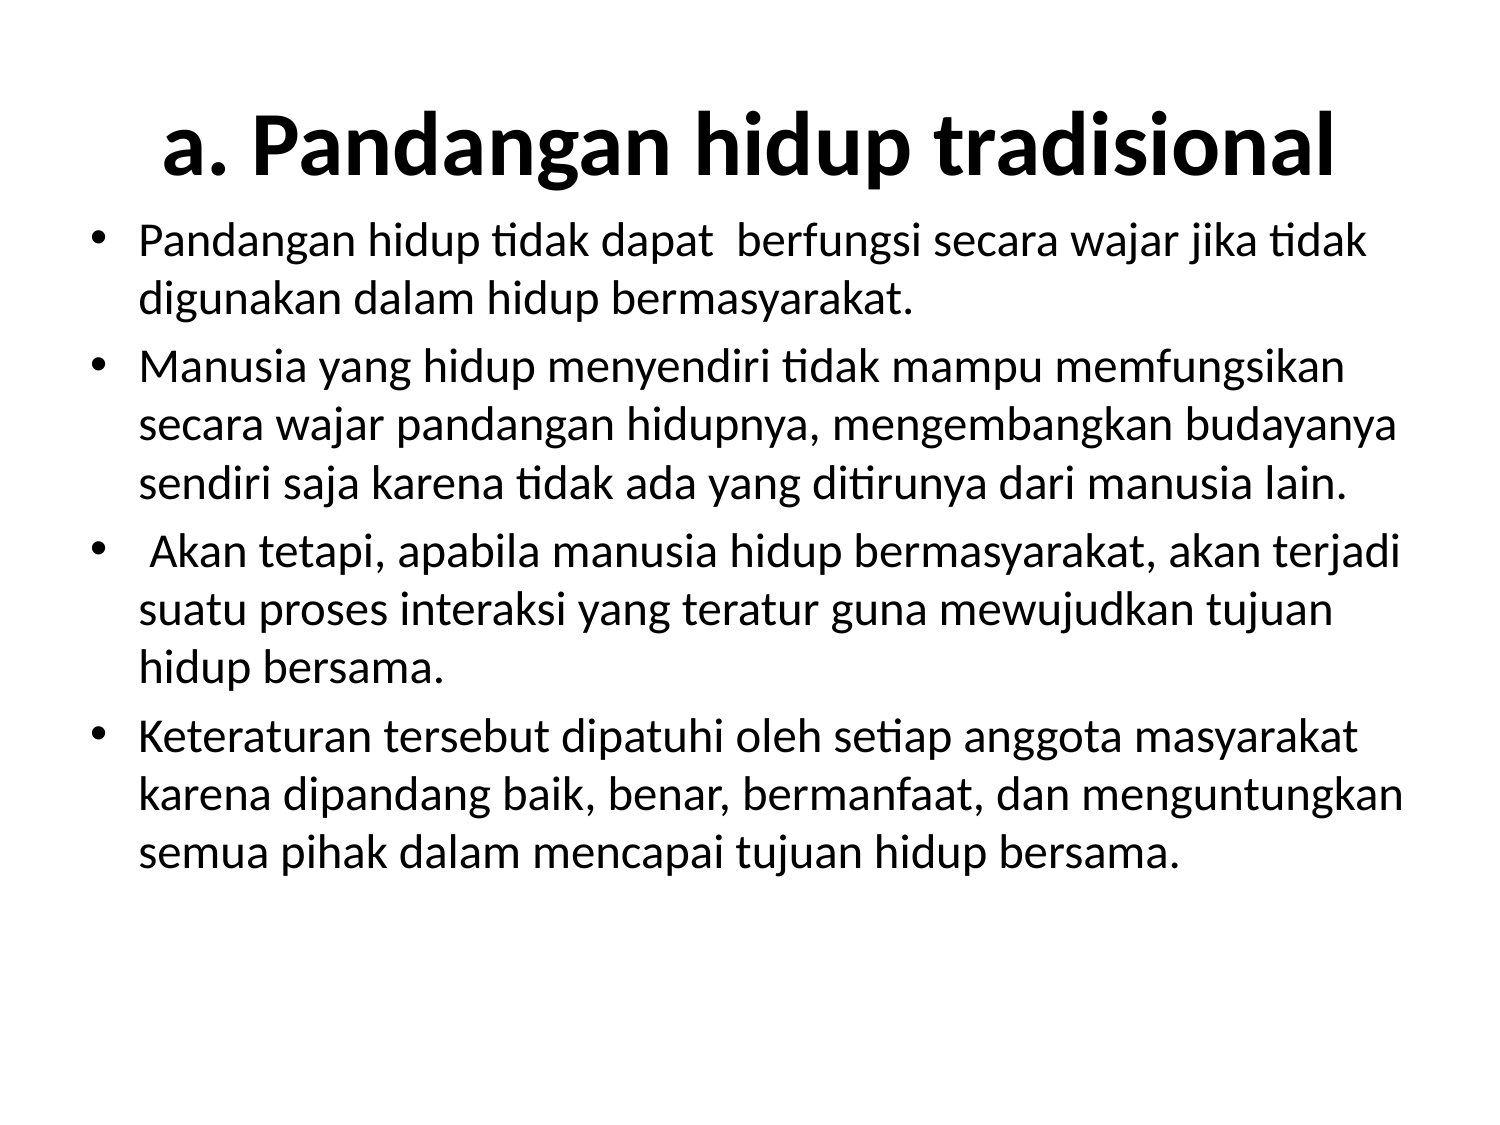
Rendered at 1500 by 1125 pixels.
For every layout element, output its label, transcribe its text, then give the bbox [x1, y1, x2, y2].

list Pandangan hidup tidak dapat berfungsi secara wajar jika tidak digunakan dalam hidup bermasyarakat. Manusia yang hidup menyendiri tidak mampu memfungsikan secara wajar pandangan hidupnya, mengembangkan budayanya sendiri saja karena tidak ada yang ditirunya dari manusia lain. Akan tetapi, apabila manusia hidup bermasyarakat, akan terjadi suatu proses interaksi yang teratur guna mewujudkan tujuan hidup bersama. Keteraturan tersebut dipatuhi oleh setiap anggota masyarakat karena dipandang baik, benar, bermanfaat, dan menguntungkan semua pihak dalam mencapai tujuan hidup bersama. [75, 200, 1425, 1005]
title a. Pandangan hidup tradisional [75, 45, 1425, 200]
